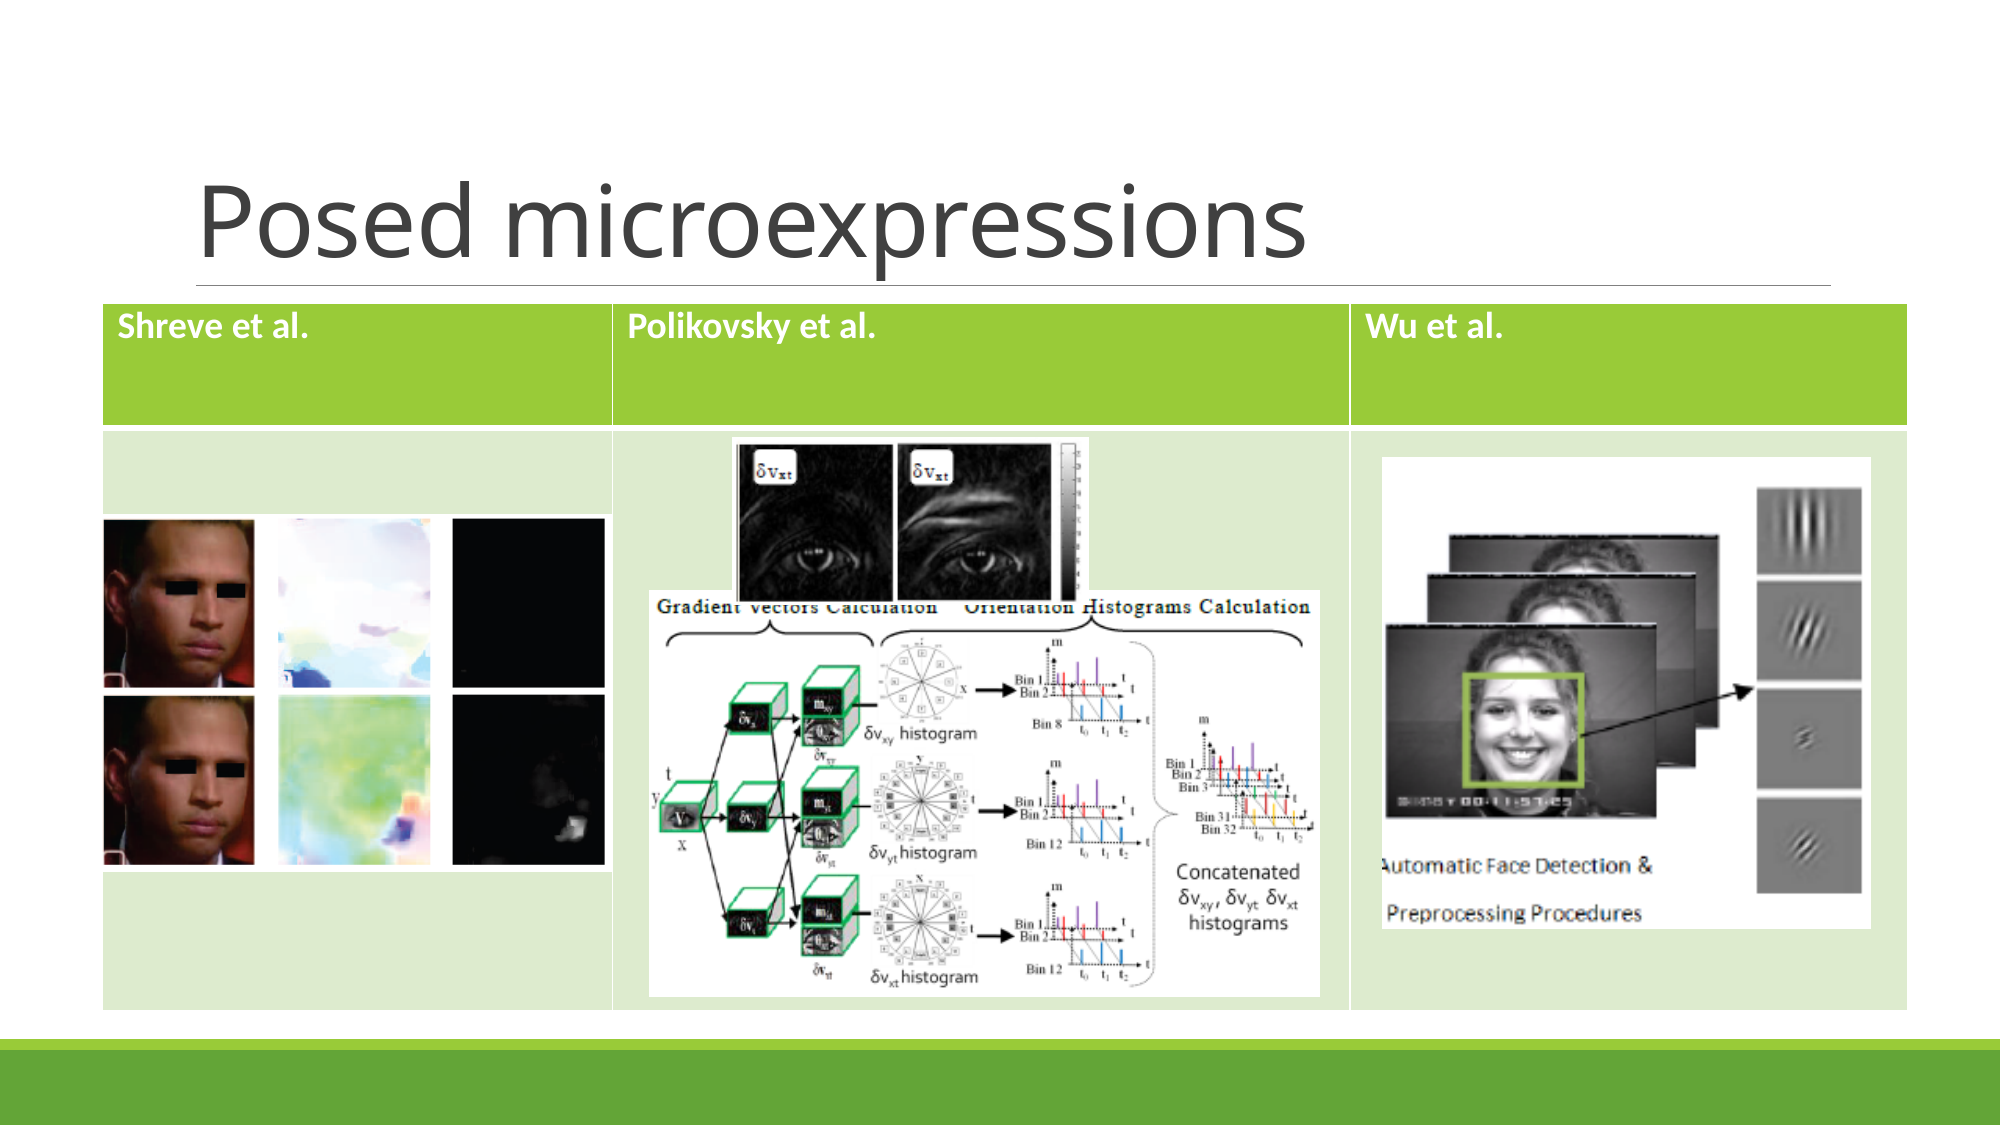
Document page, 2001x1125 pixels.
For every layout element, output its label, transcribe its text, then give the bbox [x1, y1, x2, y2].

picture [1382, 457, 1872, 930]
picture [97, 514, 614, 873]
table_cell [103, 431, 612, 511]
table_cell [103, 881, 612, 1010]
table_header Shreve et al. [103, 304, 612, 425]
picture [648, 436, 1321, 998]
table_header Polikovsky et al. [613, 304, 1349, 425]
table_header Wu et al. [1351, 304, 1907, 425]
table_cell [613, 431, 1349, 1010]
table_cell [1351, 431, 1907, 1010]
title Posed microexpressions [180, 47, 1830, 285]
